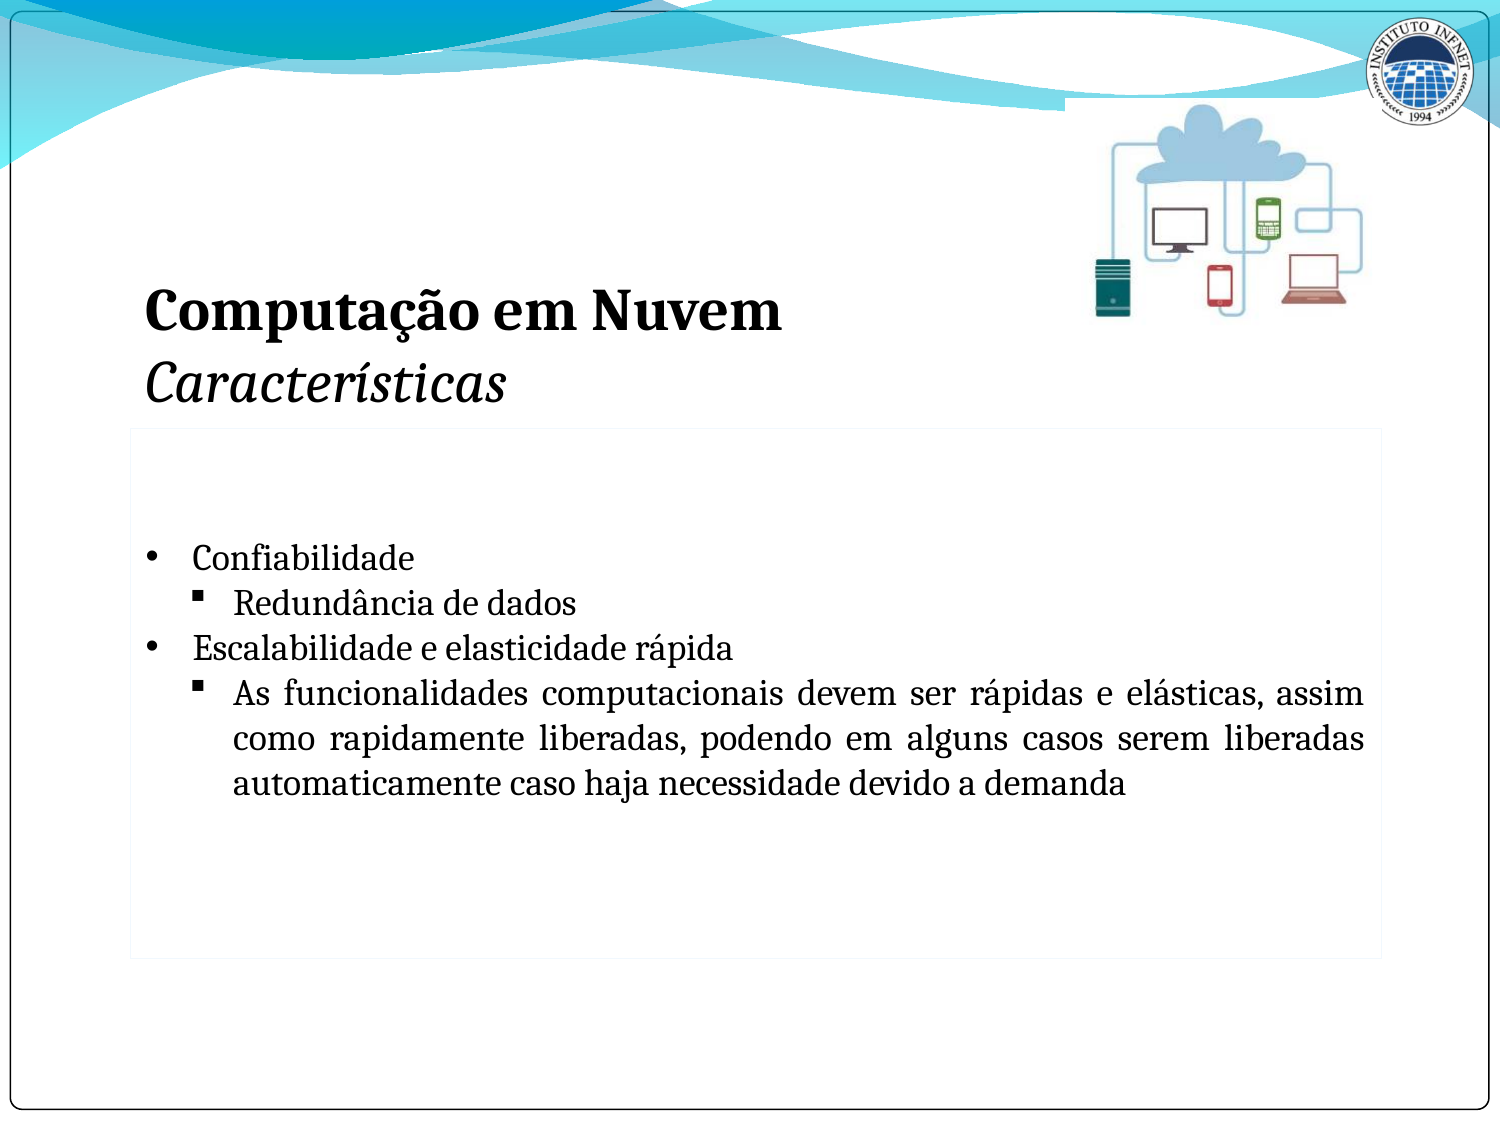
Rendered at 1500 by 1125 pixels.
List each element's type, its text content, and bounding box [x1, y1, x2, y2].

picture [1065, 16, 1475, 330]
text_box Computação em Nuvem Características [130, 254, 1365, 428]
text_box Confiabilidade Redundância de dados Escalabilidade e elasticidade rápida As funcionalidades computacionais devem ser rápidas e elásticas, assim como rapidamente liberadas, podendo em alguns casos serem liberadas automaticamente caso haja necessidade devido a demanda [130, 428, 1382, 959]
